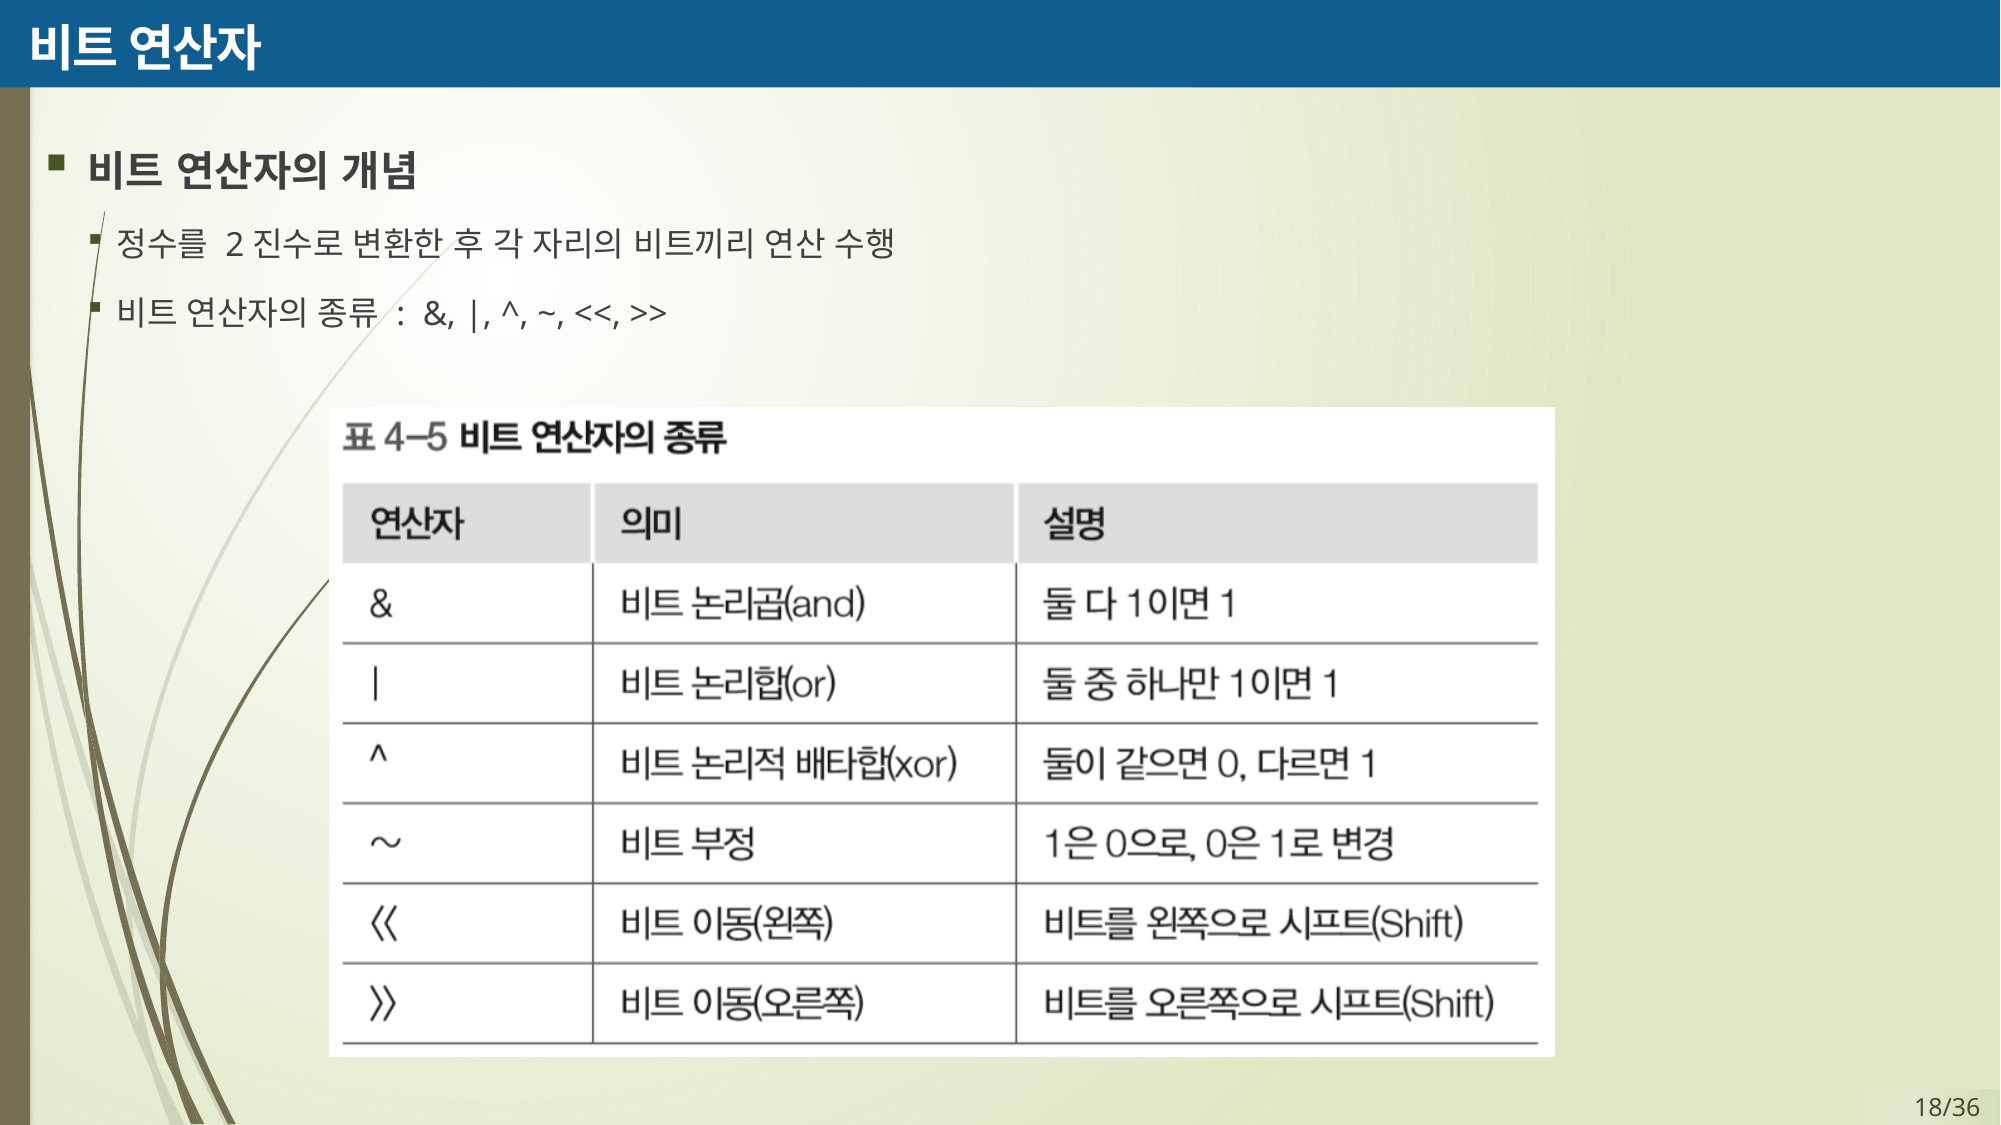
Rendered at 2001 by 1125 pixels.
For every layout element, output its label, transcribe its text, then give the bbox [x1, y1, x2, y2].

title 비트 연산자 [13, 8, 1717, 87]
picture [329, 407, 1555, 1058]
list 비트 연산자의 개념 정수를 2진수로 변환한 후 각 자리의 비트끼리 연산 수행 비트 연산자의 종류 : &, |, ^, ~, <<, >> [13, 126, 1975, 1057]
